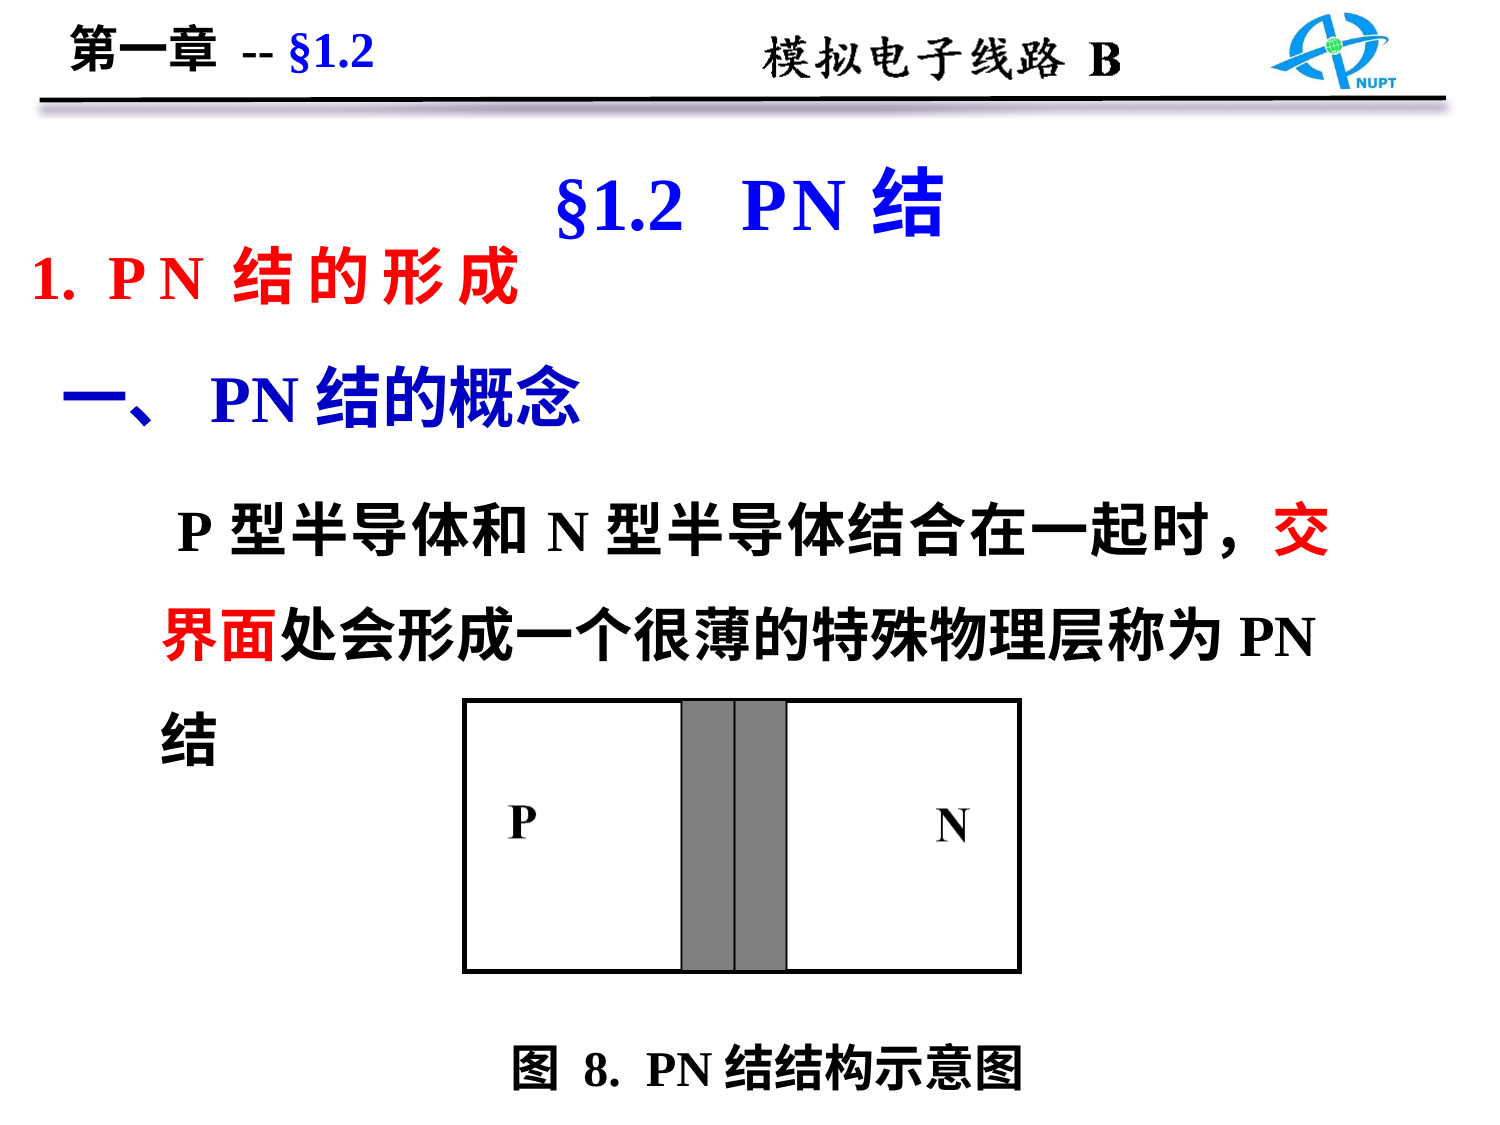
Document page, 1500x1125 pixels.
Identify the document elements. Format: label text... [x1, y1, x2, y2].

text_box P型半导体和N型半导体结合在一起时，交界面处会形成一个很薄的特殊物理层称为PN结 [89, 451, 1346, 781]
text_box 图 8. PN结结构示意图 [0, 1029, 1500, 1104]
text_box 一、PN结的概念 [0, 348, 1448, 459]
picture [1268, 10, 1397, 94]
picture [729, 6, 1152, 95]
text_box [1153, 97, 1271, 101]
picture [461, 697, 1023, 975]
text_box 1. PN结的形成 [0, 229, 1476, 320]
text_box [1394, 97, 1447, 101]
text_box 第一章 -- §1.2 [53, 10, 403, 86]
text_box §1.2 PN结 [0, 148, 1500, 253]
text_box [39, 97, 727, 101]
